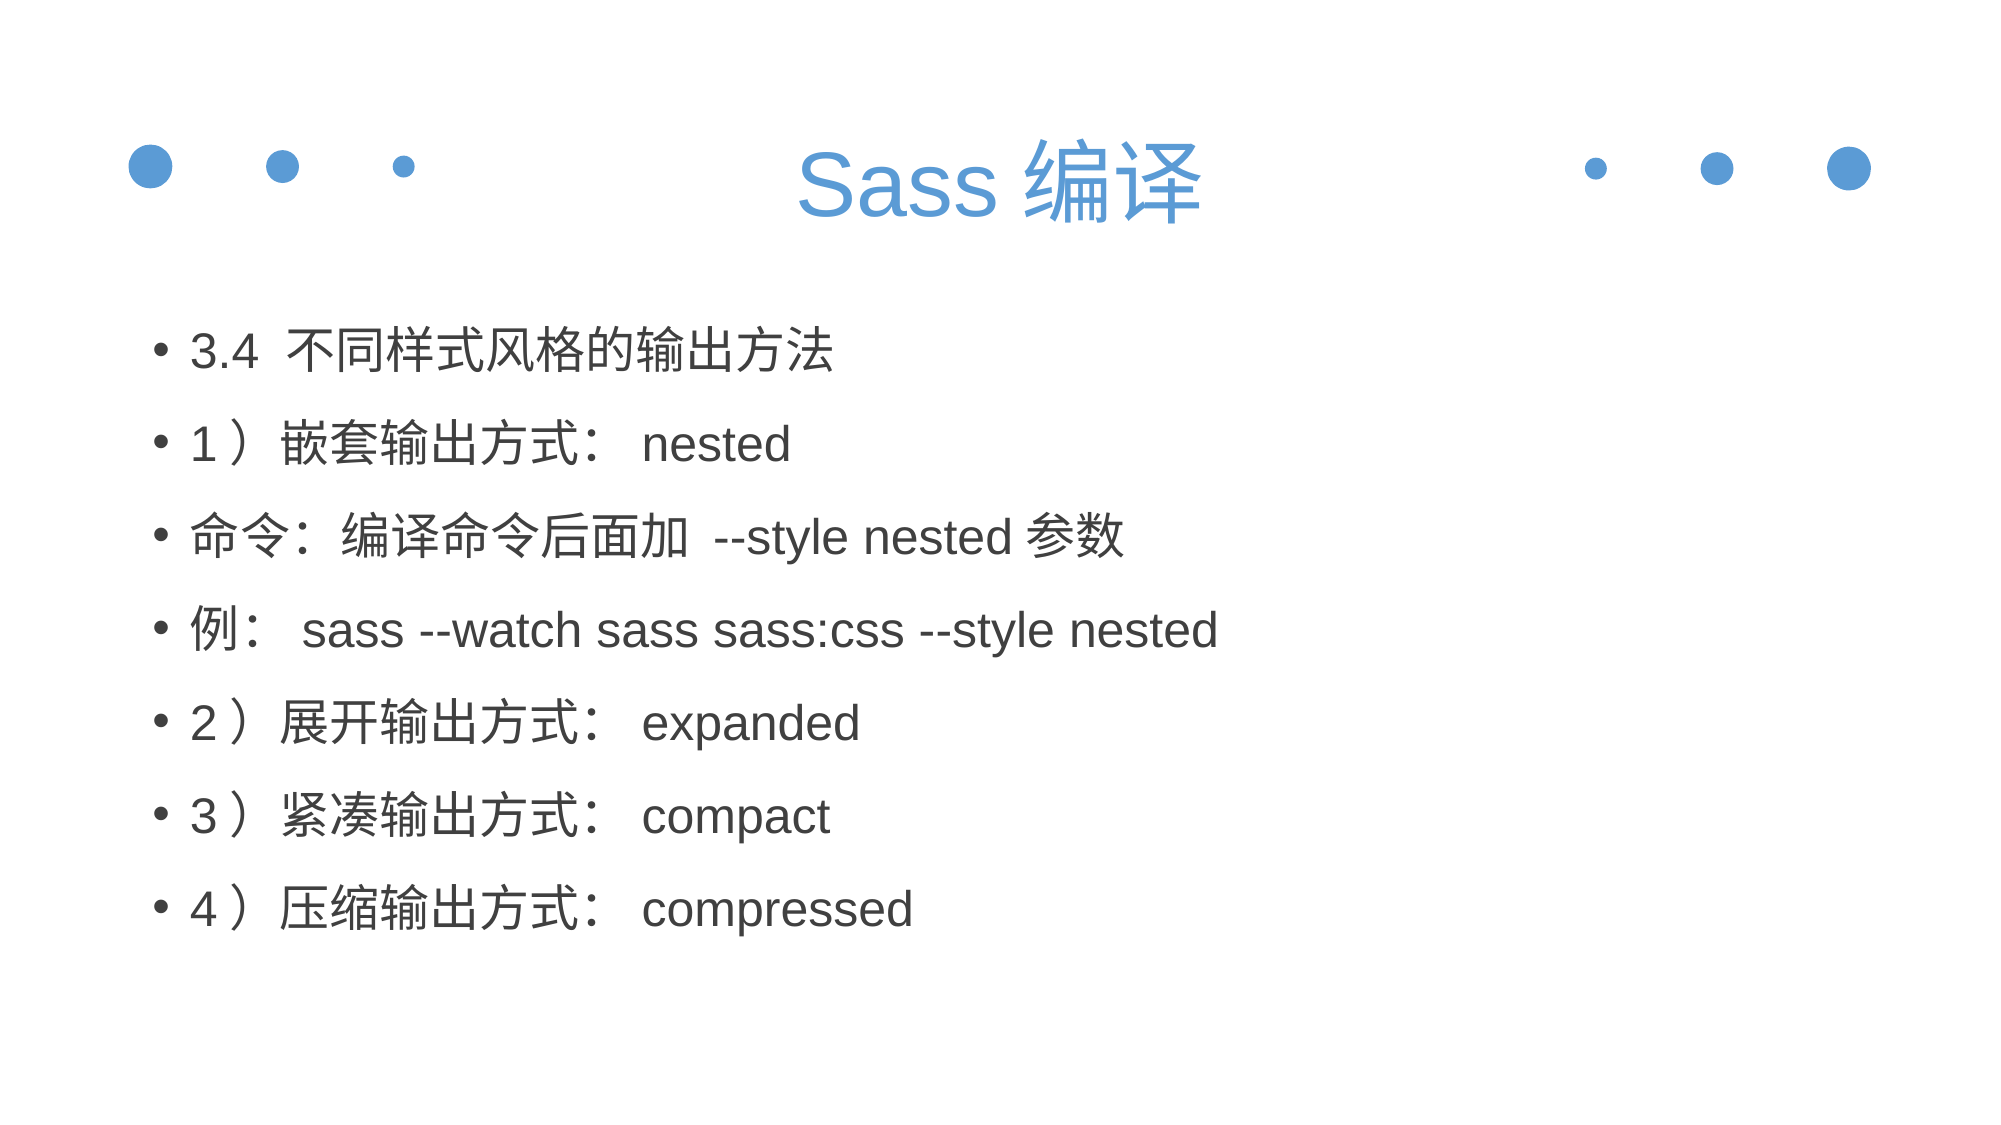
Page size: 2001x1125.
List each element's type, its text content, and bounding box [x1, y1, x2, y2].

title Sass编译 [414, 59, 1585, 278]
list 3.4 不同样式风格的输出方法 1）嵌套输出方式：nested 命令：编译命令后面加 --style nested参数 例：sass --watch sass sass:css --style nested 2）展开输出方式：expanded 3）紧凑输出方式：compact 4）压缩输出方式：compressed [137, 299, 1863, 1014]
